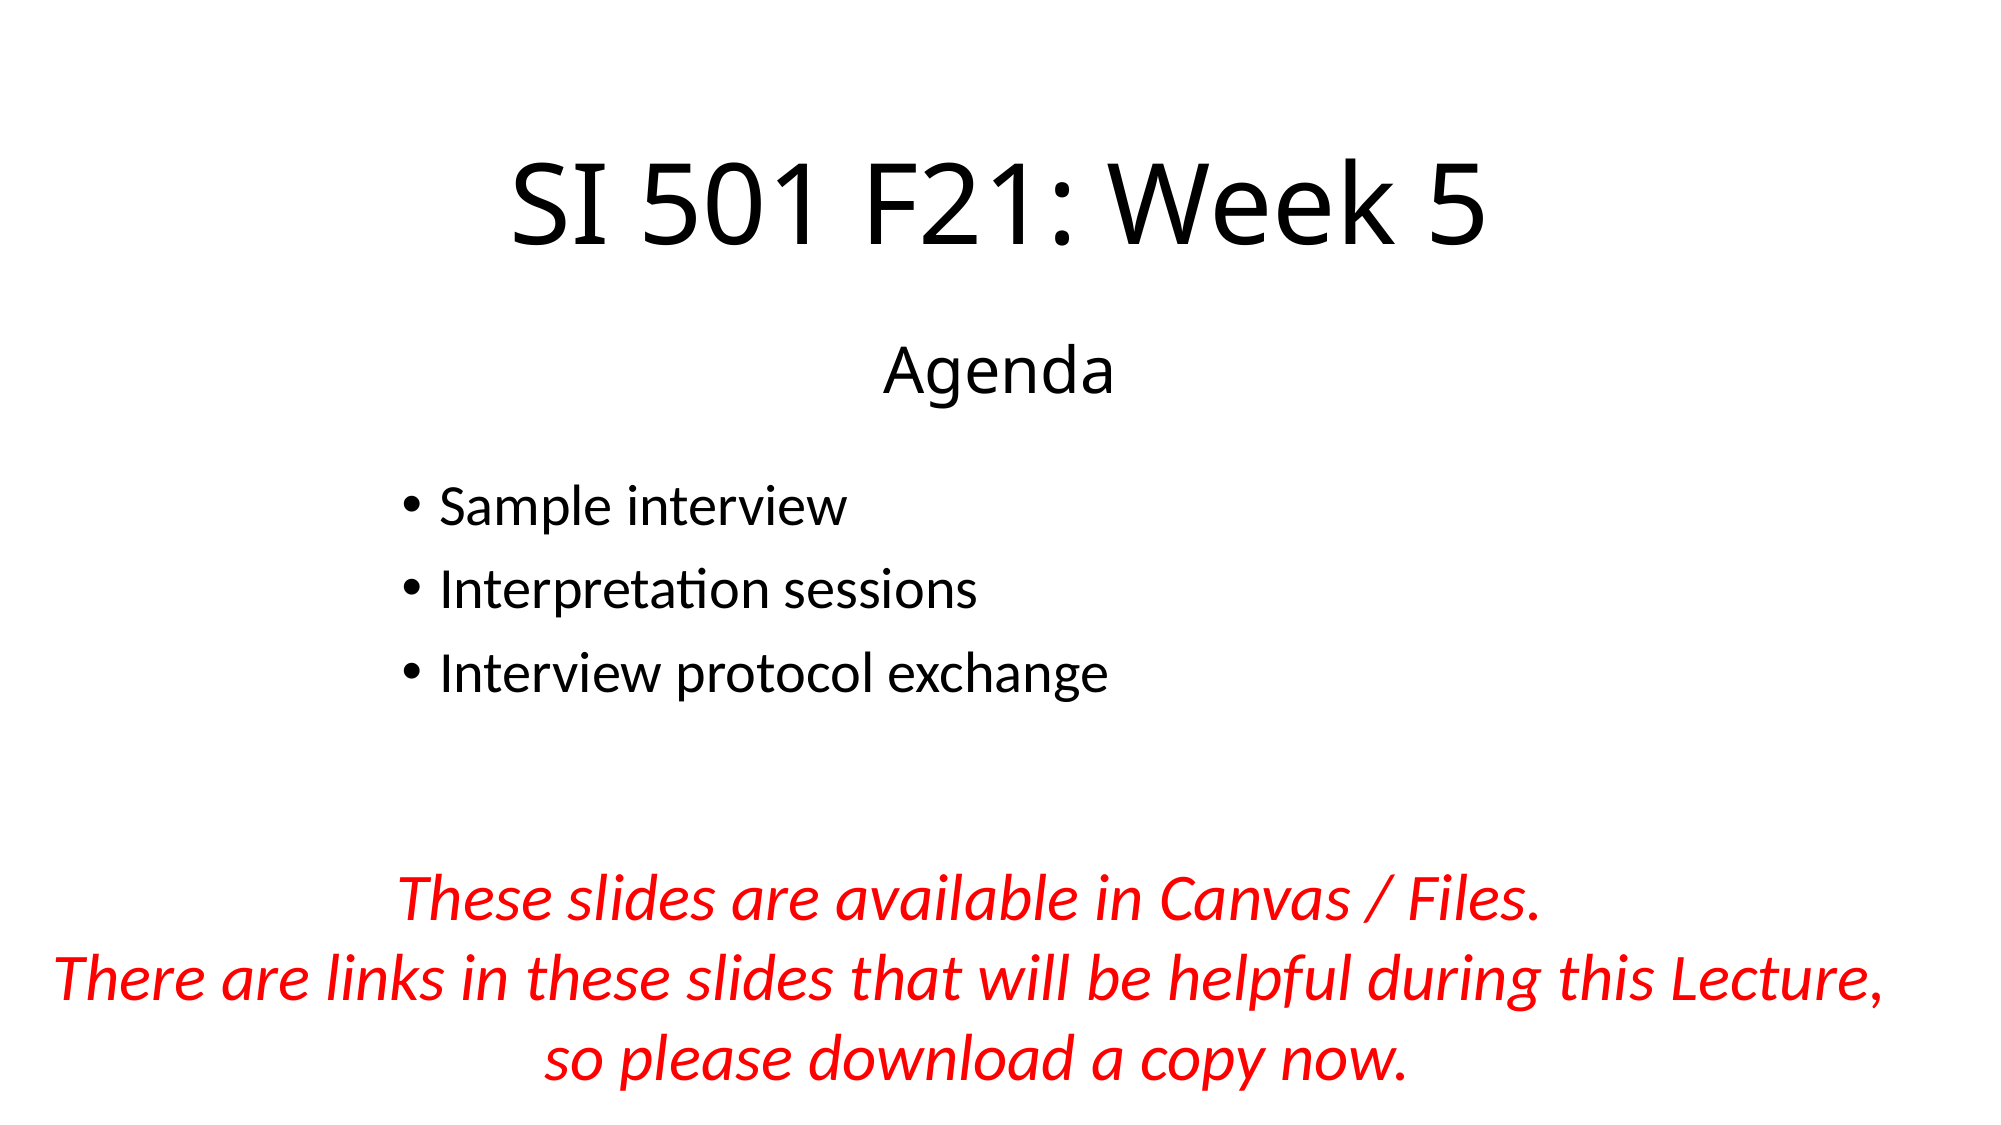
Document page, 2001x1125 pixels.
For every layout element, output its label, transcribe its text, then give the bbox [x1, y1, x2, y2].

text_box These slides are available in Canvas / Files. There are links in these slides that will be helpful during this Lecture, so please download a copy now. [33, 846, 1923, 1102]
title SI 501 F21: Week 5 Agenda [137, 108, 1863, 582]
list Sample interview Interpretation sessions Interview protocol exchange [386, 467, 1599, 832]
